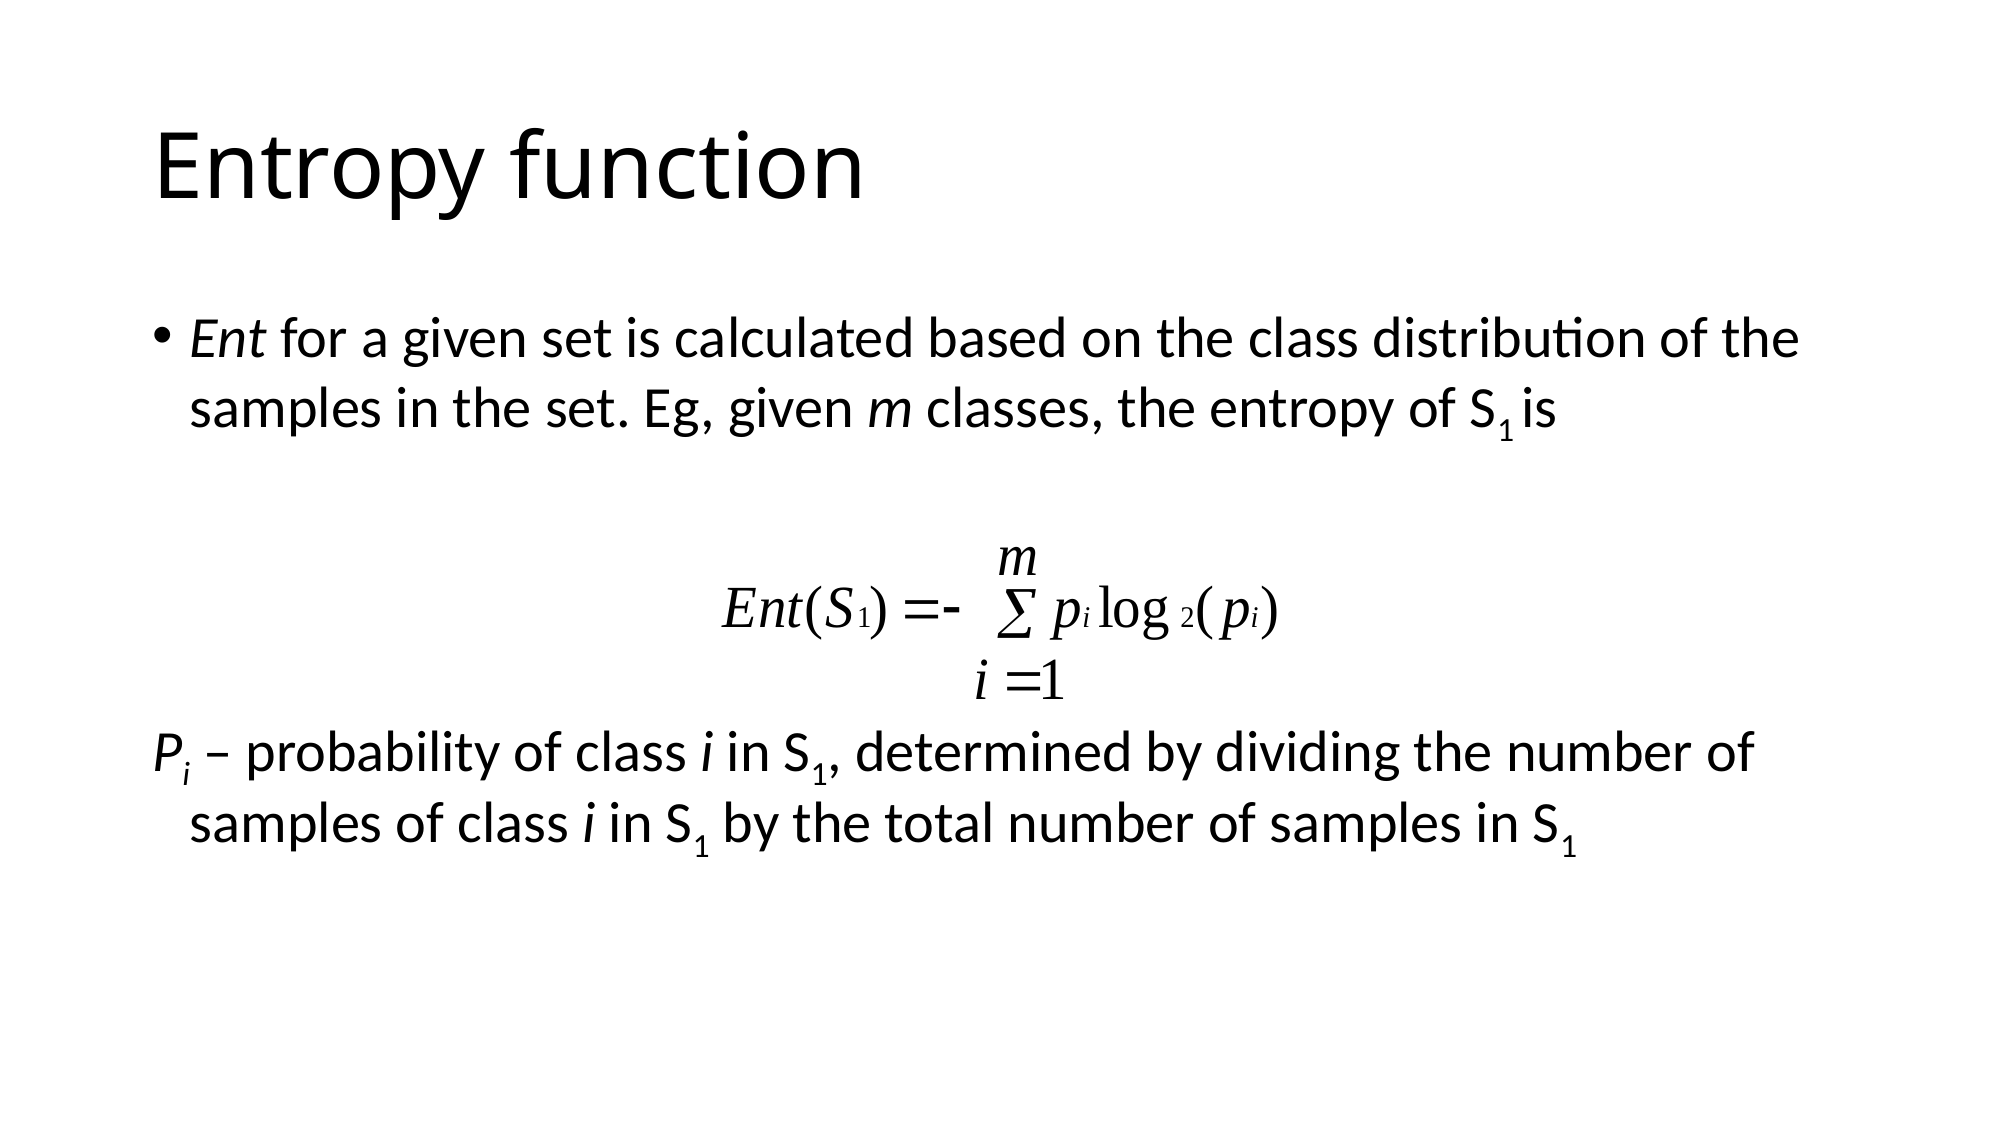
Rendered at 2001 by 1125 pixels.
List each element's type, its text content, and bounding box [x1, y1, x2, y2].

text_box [712, 522, 1288, 713]
list Ent for a given set is calculated based on the class distribution of the samples in the set. Eg, given m classes, the entropy of S1 is Pi – probability of class i in S1, determined by dividing the number of samples of class i in S1 by the total number of samples in S1 [137, 299, 1863, 1014]
title Entropy function [137, 59, 1863, 278]
